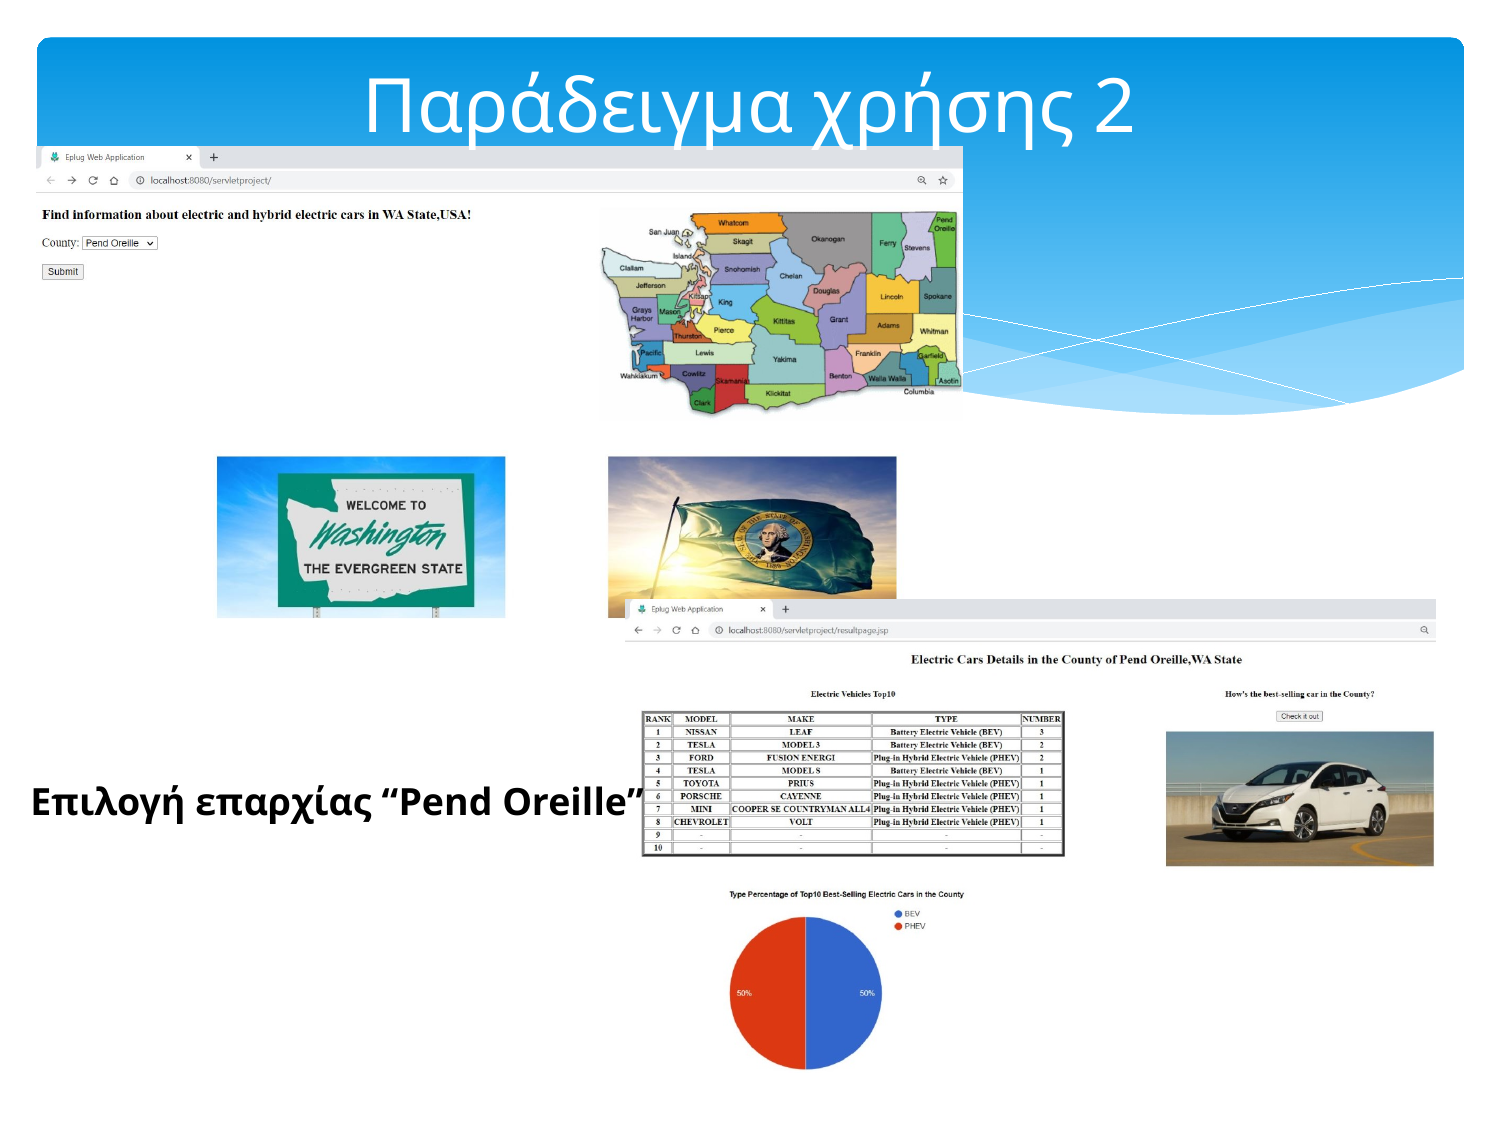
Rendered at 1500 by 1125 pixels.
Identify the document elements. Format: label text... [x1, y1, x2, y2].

title Παράδειγμα χρήσης 2 [75, 55, 1425, 149]
text_box Επιλογή επαρχίας “Pend Oreille” [15, 770, 619, 831]
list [36, 146, 963, 623]
picture [625, 599, 1436, 1074]
